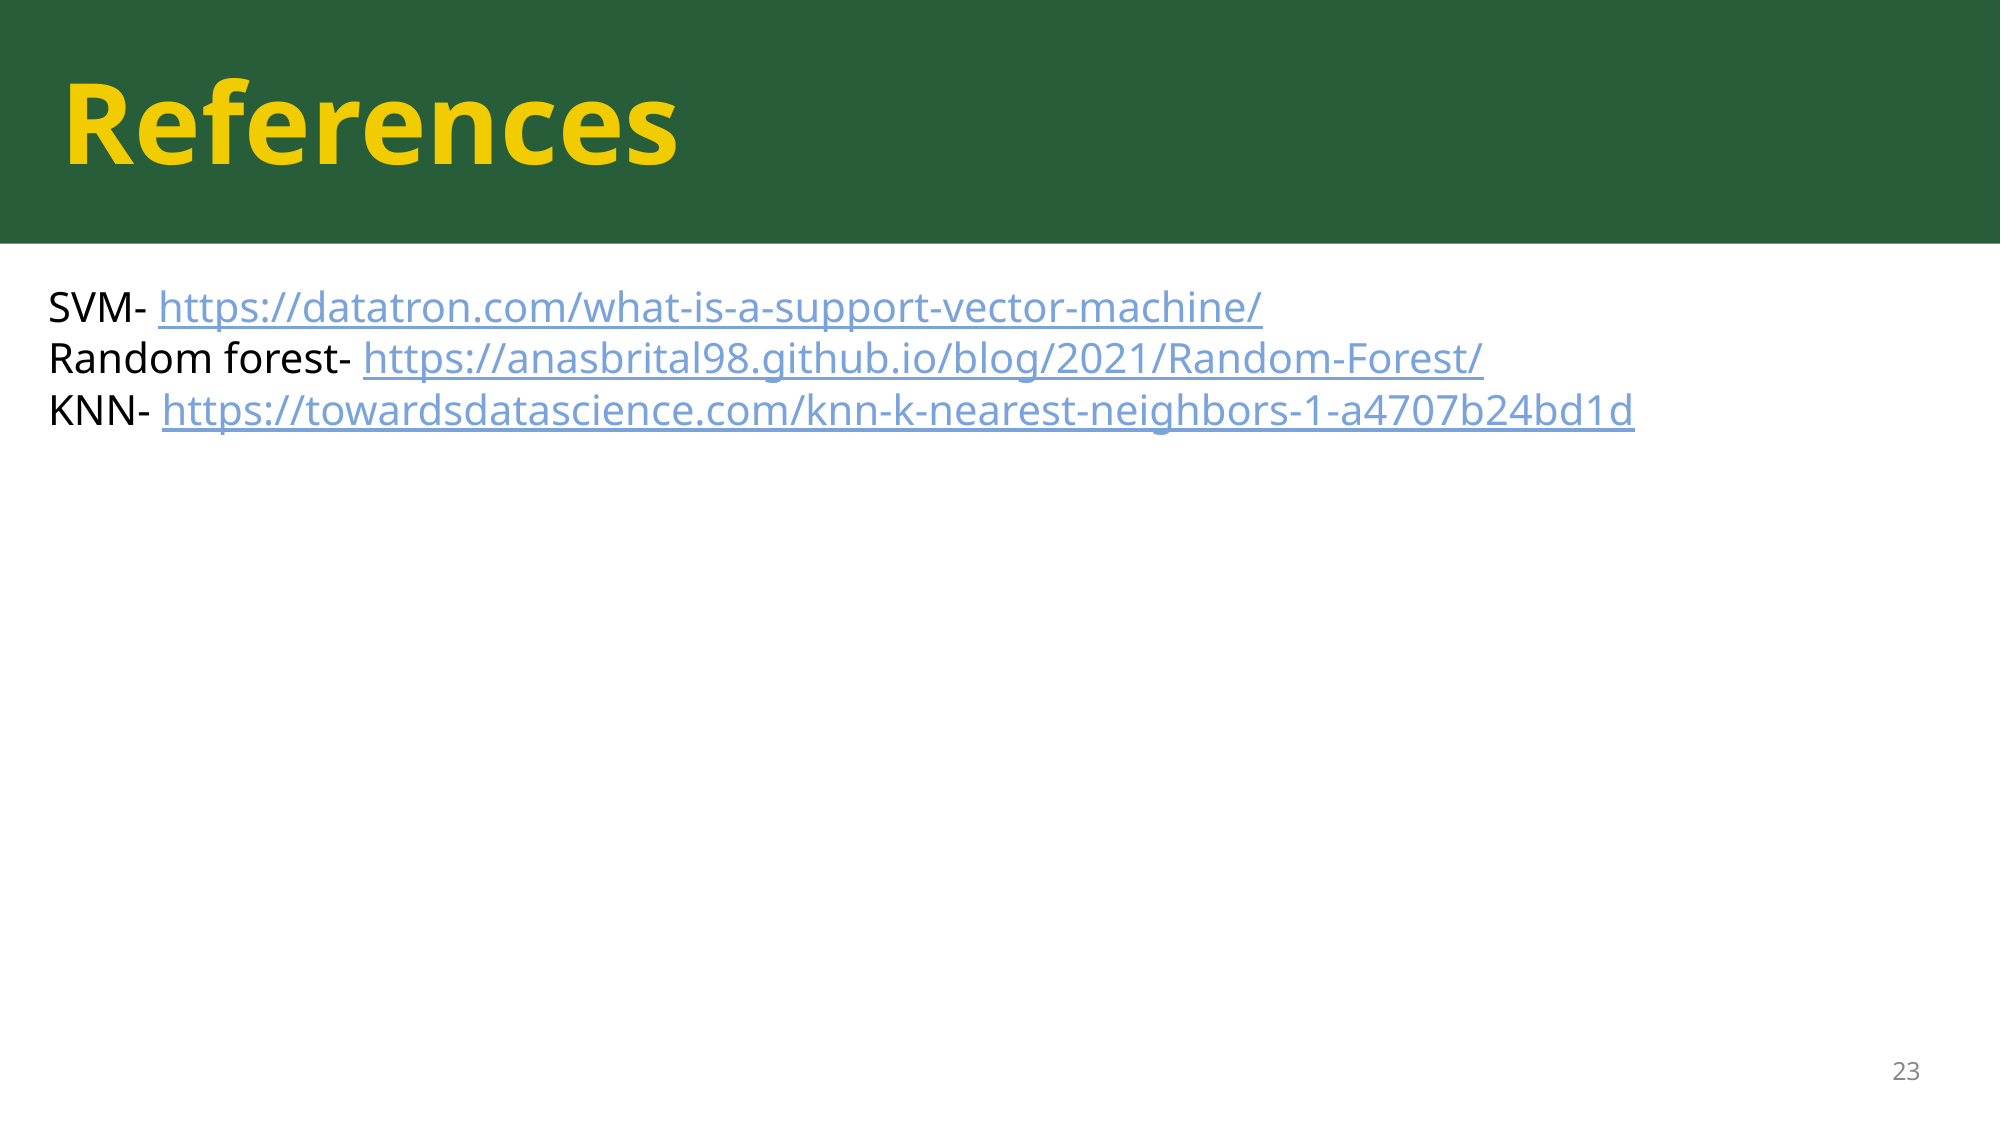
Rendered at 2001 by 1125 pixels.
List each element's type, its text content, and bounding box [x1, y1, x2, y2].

list SVM- https://datatron.com/what-is-a-support-vector-machine/ Random forest- https://anasbrital98.github.io/blog/2021/Random-Forest/ KNN- https://towardsdatascience.com/knn-k-nearest-neighbors-1-a4707b24bd1d [33, 274, 1906, 1043]
slide_number 23 [1448, 1042, 1936, 1103]
title References [60, 67, 1940, 193]
